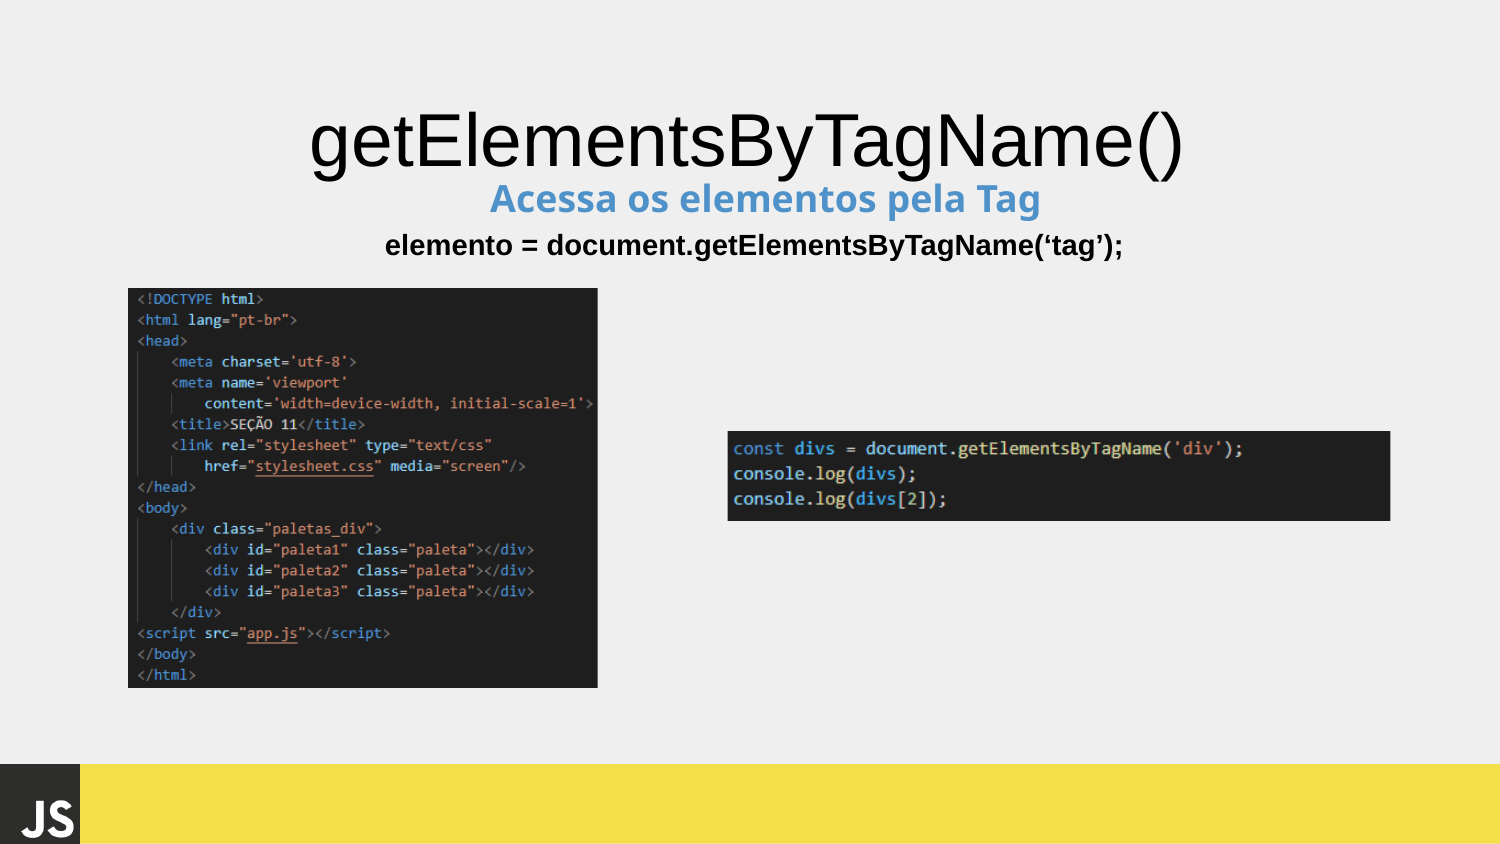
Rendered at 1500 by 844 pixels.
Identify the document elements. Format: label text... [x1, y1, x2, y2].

picture [127, 288, 598, 688]
text_box Acessa os elementos pela Tag [443, 159, 1090, 211]
text_box getElementsByTagName() [88, 63, 1408, 212]
text_box [208, 239, 1339, 583]
picture [0, 763, 80, 844]
picture [727, 430, 1391, 521]
text_box [80, 764, 1500, 844]
text_box elemento = document.getElementsByTagName(‘tag’); [369, 211, 1216, 263]
